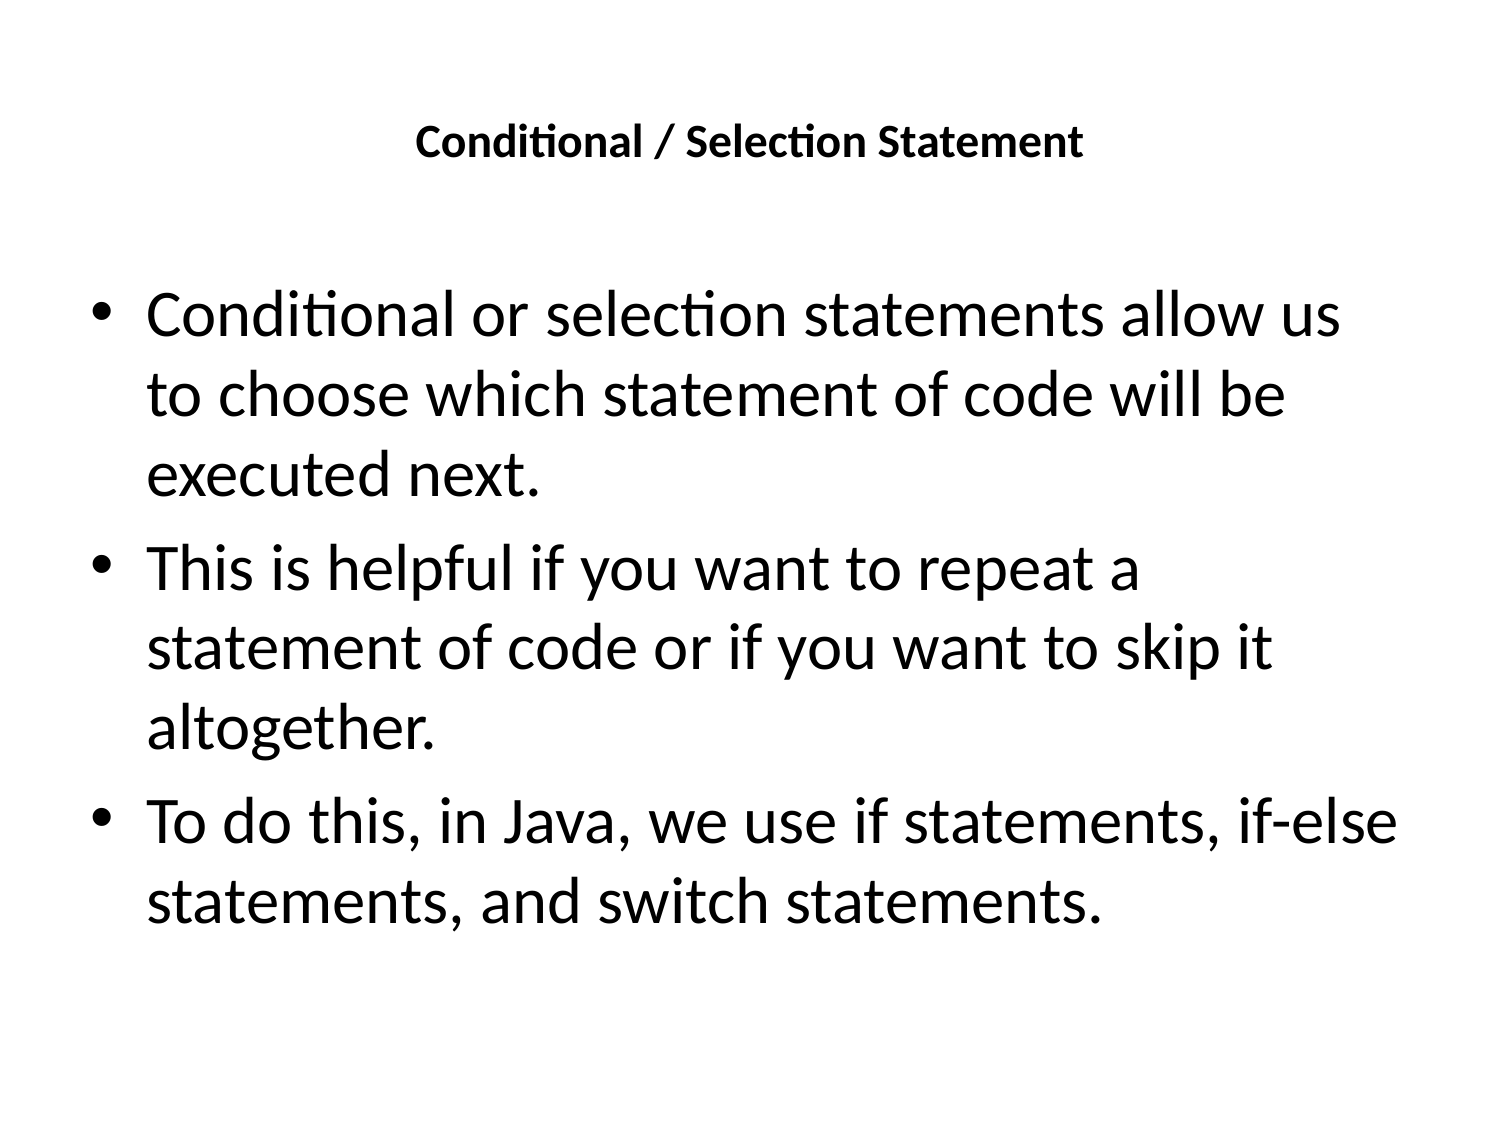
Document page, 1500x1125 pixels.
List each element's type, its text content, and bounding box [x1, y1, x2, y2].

list Conditional or selection statements allow us to choose which statement of code will be executed next. This is helpful if you want to repeat a statement of code or if you want to skip it altogether. To do this, in Java, we use if statements, if-else statements, and switch statements. [75, 262, 1425, 1005]
title Conditional / Selection Statement [75, 45, 1425, 233]
